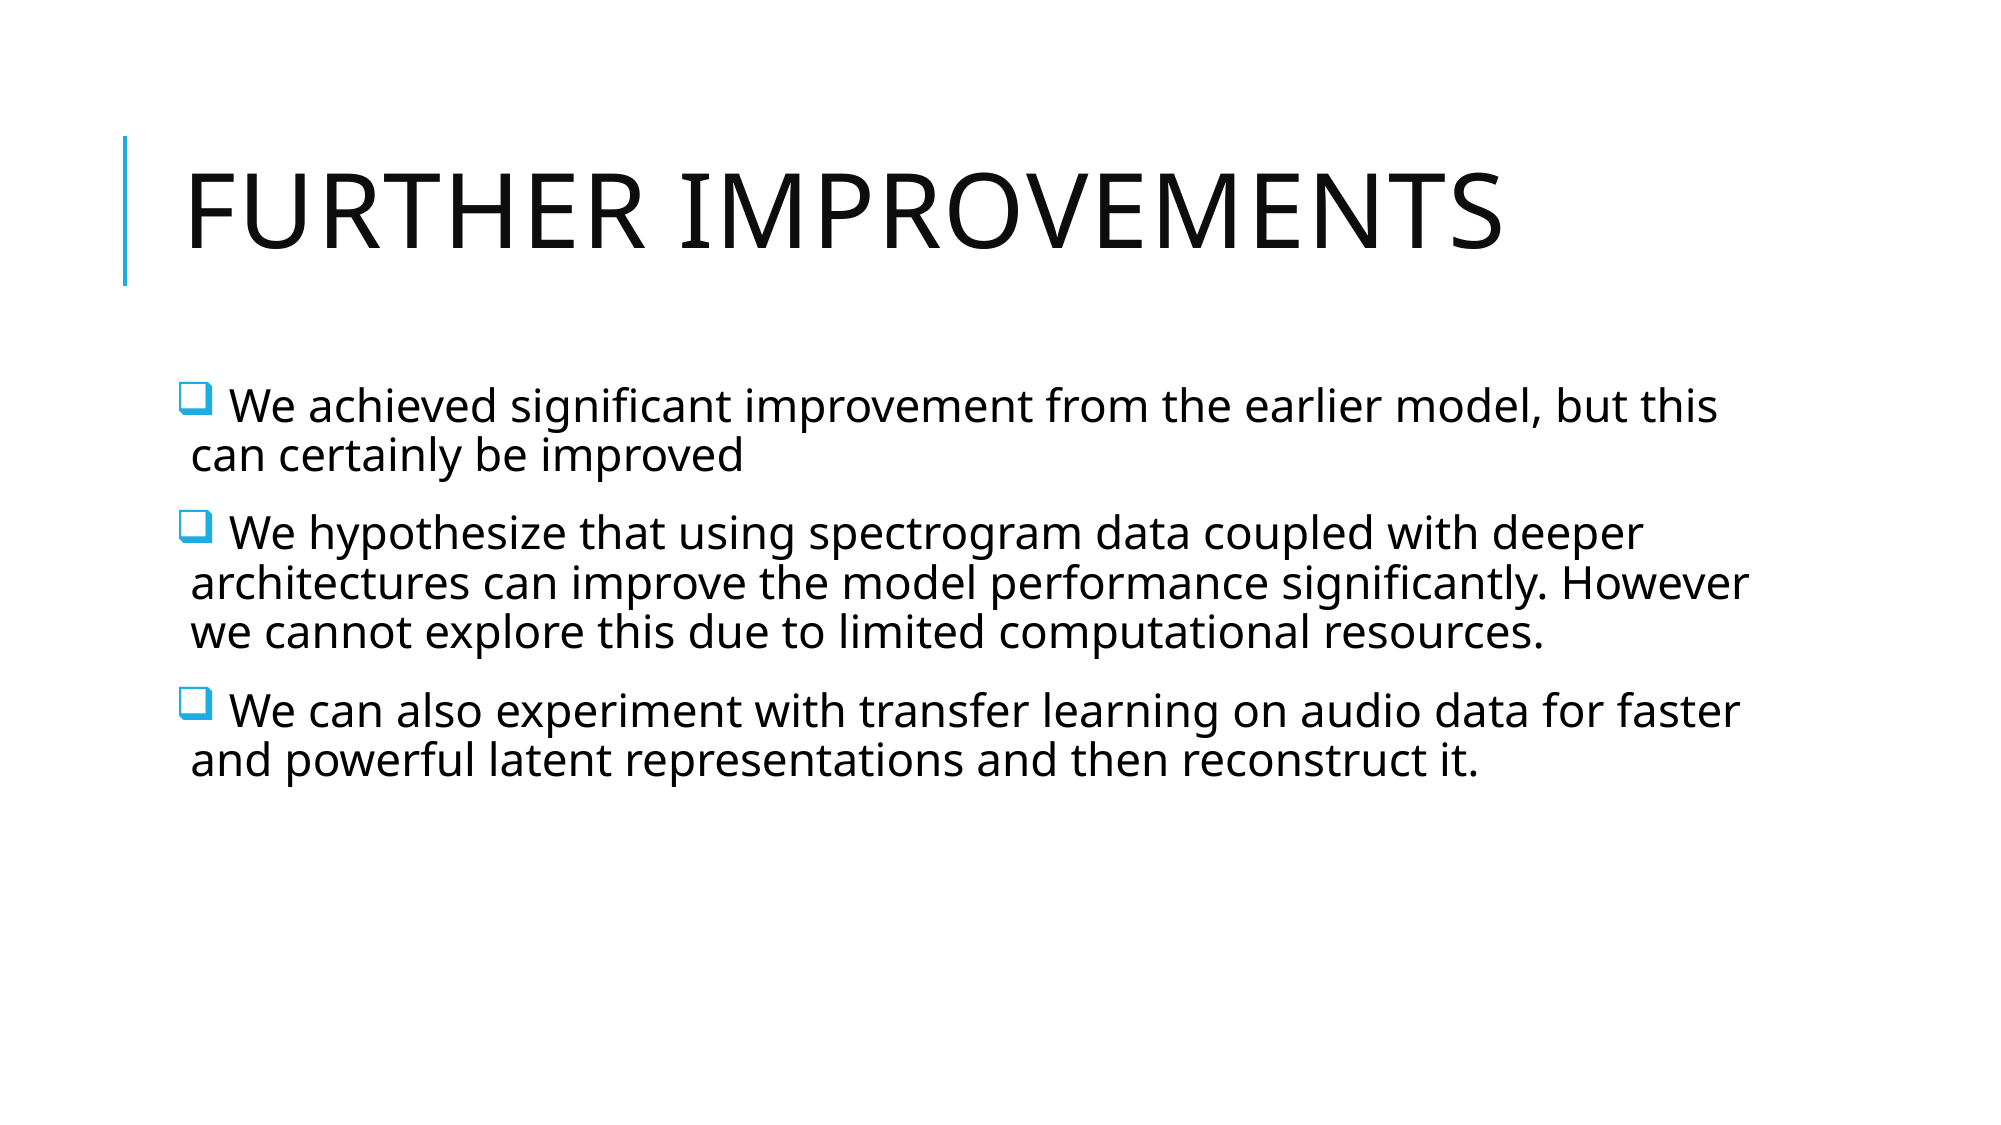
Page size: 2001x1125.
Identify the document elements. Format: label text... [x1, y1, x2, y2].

title Further improvements [168, 96, 1763, 342]
list We achieved significant improvement from the earlier model, but this can certainly be improved We hypothesize that using spectrogram data coupled with deeper architectures can improve the model performance significantly. However we cannot explore this due to limited computational resources. We can also experiment with transfer learning on audio data for faster and powerful latent representations and then reconstruct it. [168, 375, 1763, 1035]
